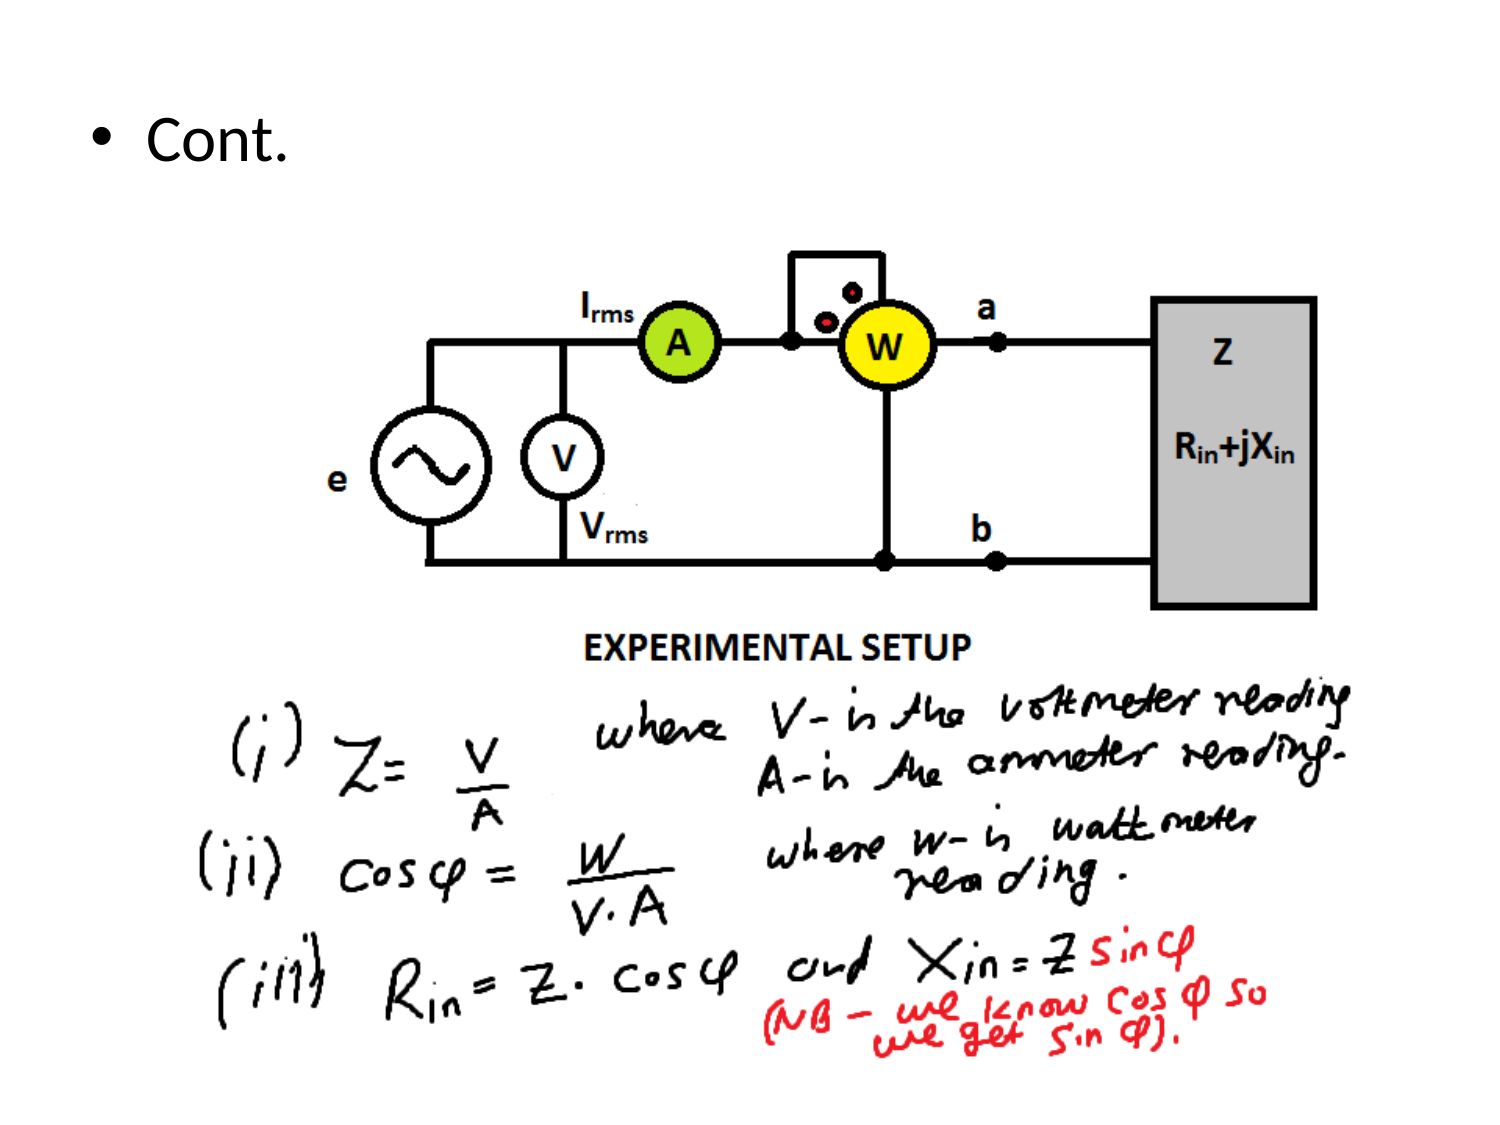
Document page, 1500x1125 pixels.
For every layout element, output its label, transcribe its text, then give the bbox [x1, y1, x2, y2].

picture [74, 207, 1374, 1063]
list Cont. [75, 87, 1425, 1005]
